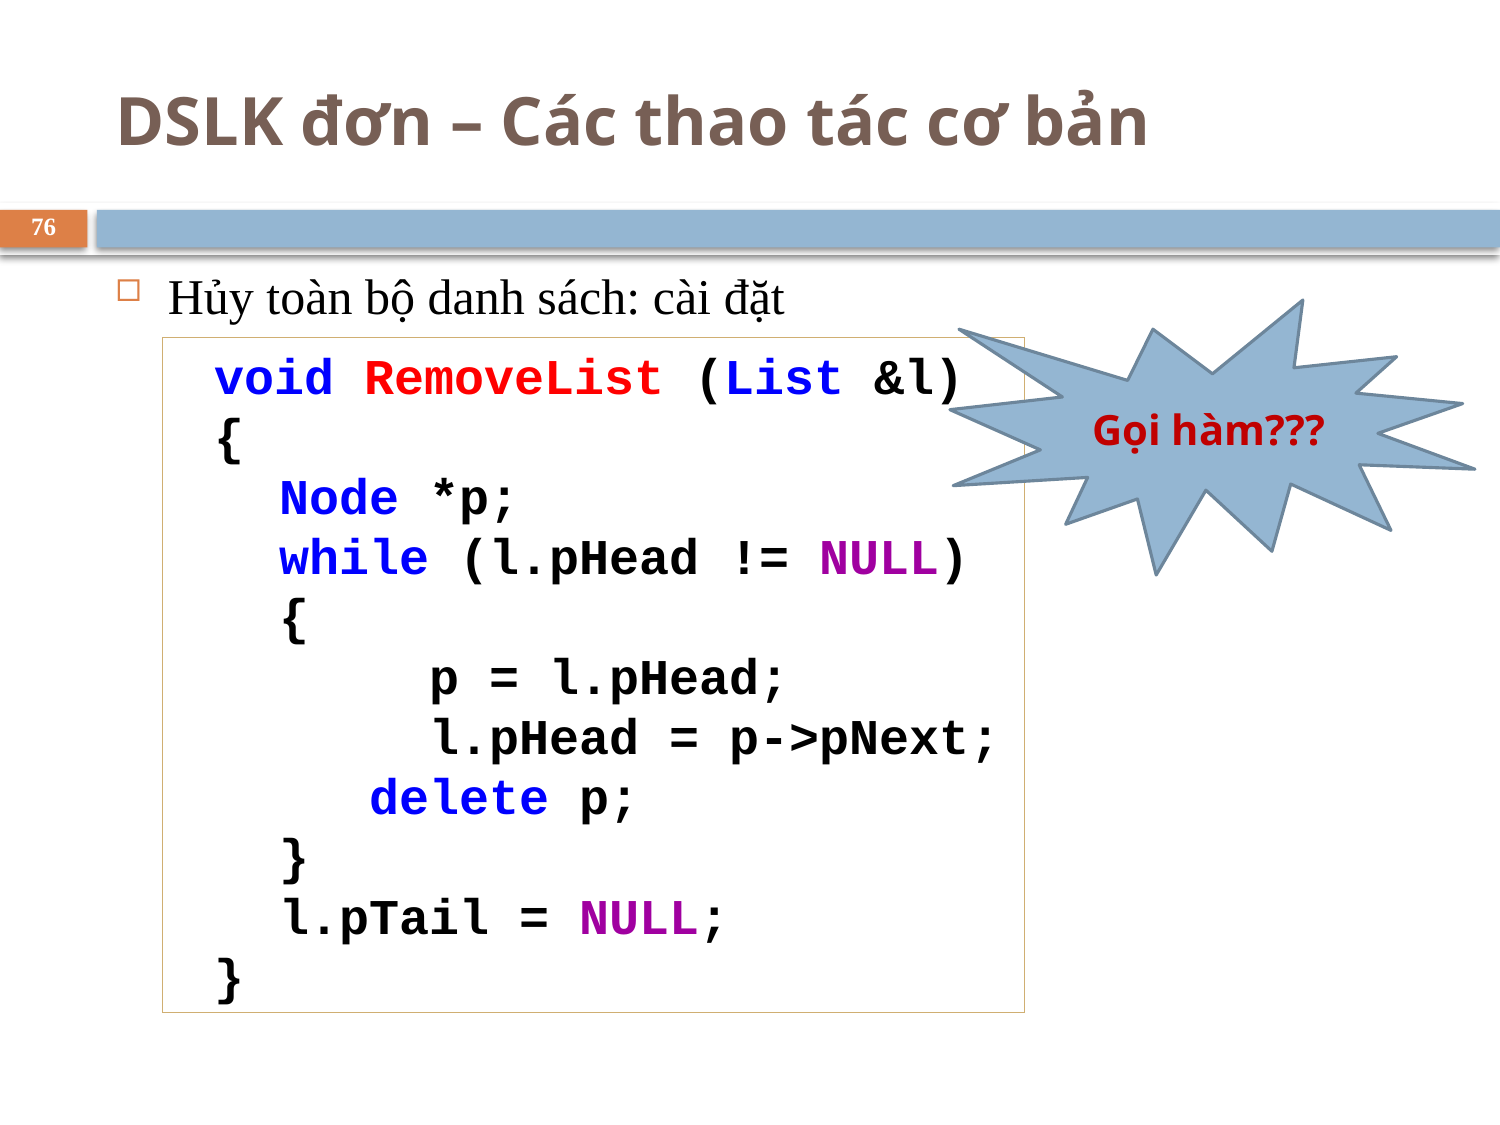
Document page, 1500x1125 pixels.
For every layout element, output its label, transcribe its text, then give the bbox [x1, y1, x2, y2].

text_box [137, 74, 1425, 213]
text_box void RemoveList (List &l) { Node *p; while (l.pHead != NULL) { p = l.pHead; l.pHead = p->pNext; delete p; } l.pTail = NULL; } [162, 337, 1025, 1013]
list Hủy toàn bộ danh sách: cài đặt [100, 262, 1438, 1000]
text_box Gọi hàm??? [948, 298, 1477, 577]
slide_number 76 [0, 208, 88, 249]
title DSLK đơn – Các thao tác cơ bản [100, 37, 1438, 200]
